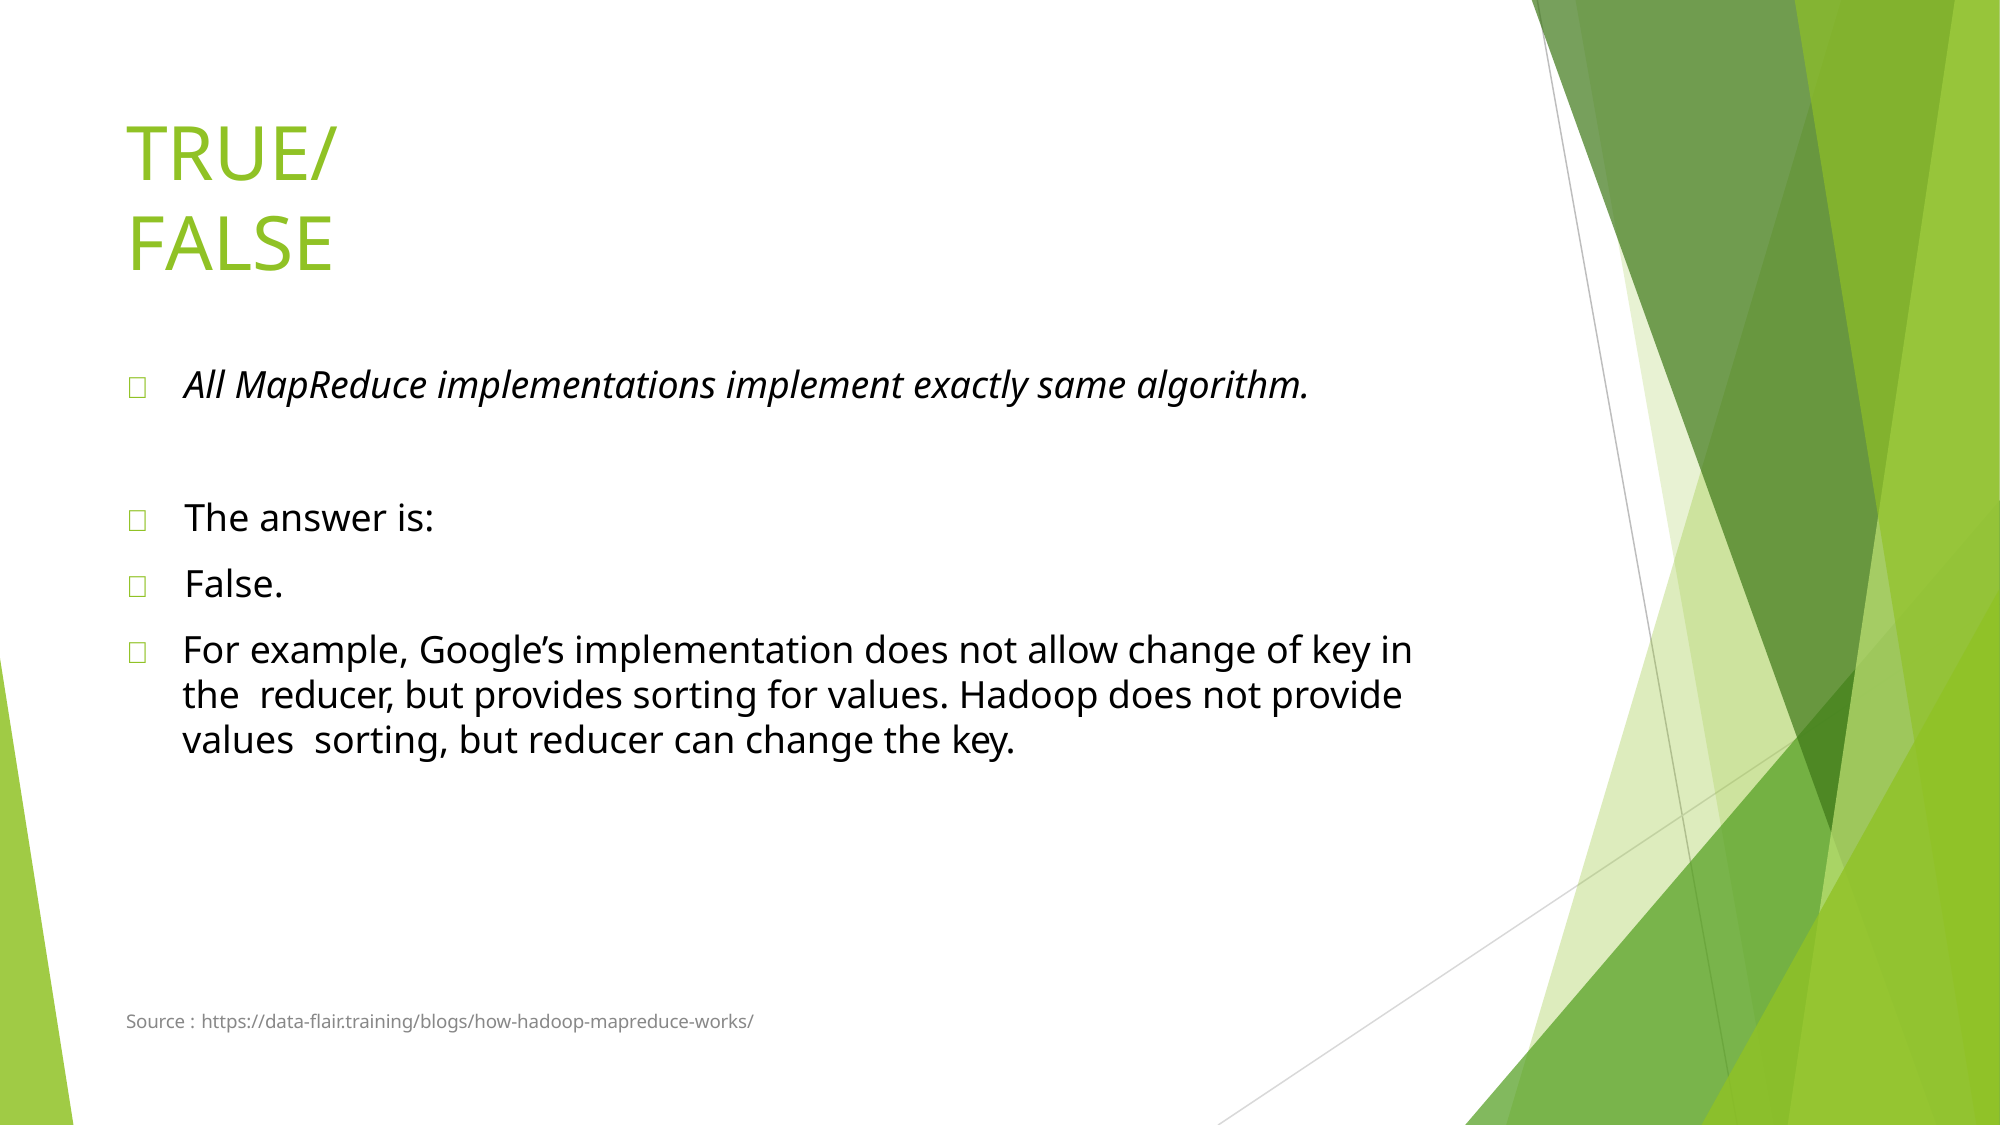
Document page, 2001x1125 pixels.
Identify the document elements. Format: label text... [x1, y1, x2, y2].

title TRUE/FALSE [124, 103, 534, 294]
footer Source : https://data-flair.training/blogs/how-hadoop-mapreduce-works/ [124, 1008, 755, 1125]
text_box  All MapReduce implementations implement exactly same algorithm.  The answer is:  False.  For example, Google’s implementation does not allow change of key in the reducer, but provides sorting for values. Hadoop does not provide values sorting, but reducer can change the key. [124, 358, 1447, 761]
